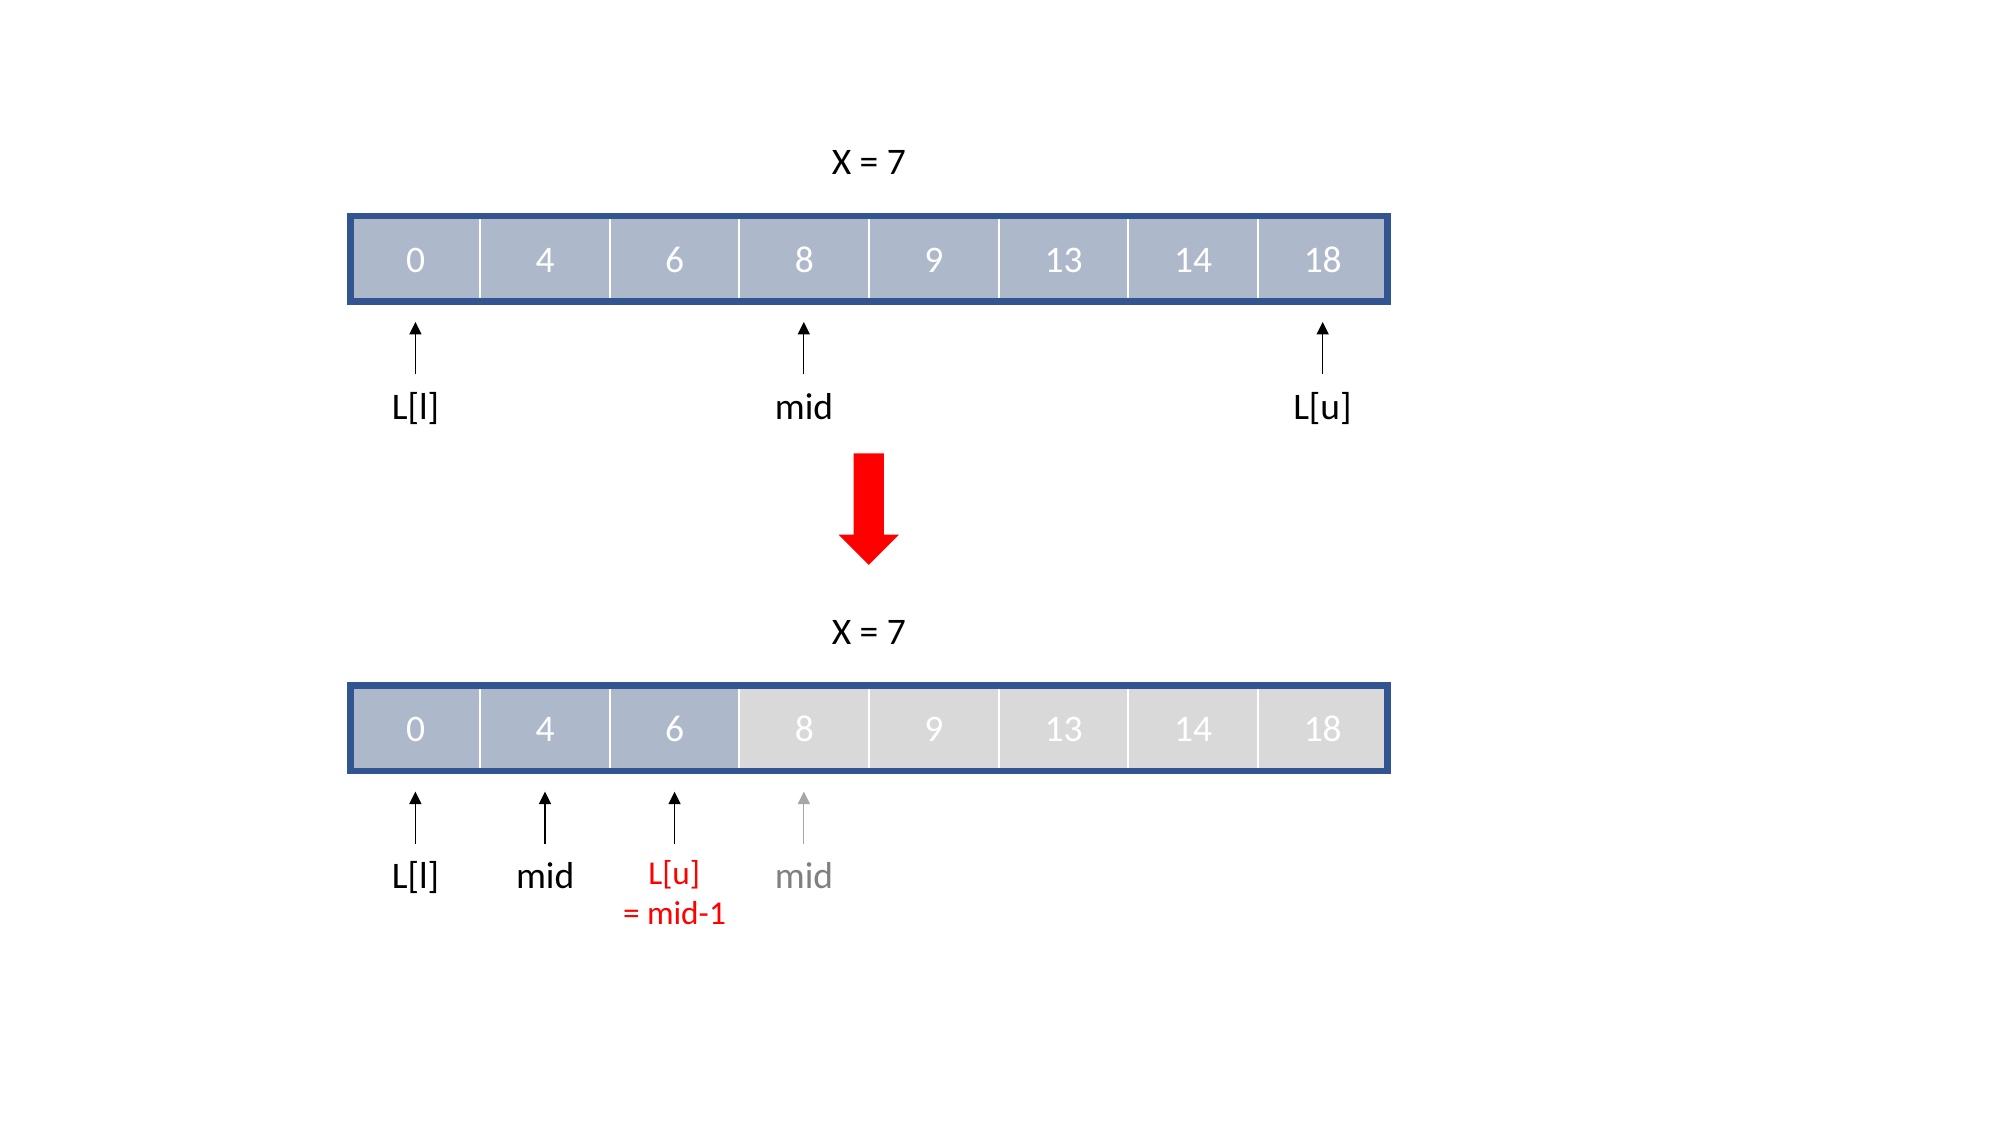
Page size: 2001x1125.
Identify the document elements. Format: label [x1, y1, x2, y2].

text_box [835, 452, 902, 567]
text_box [350, 129, 1388, 435]
text_box [350, 599, 1388, 941]
